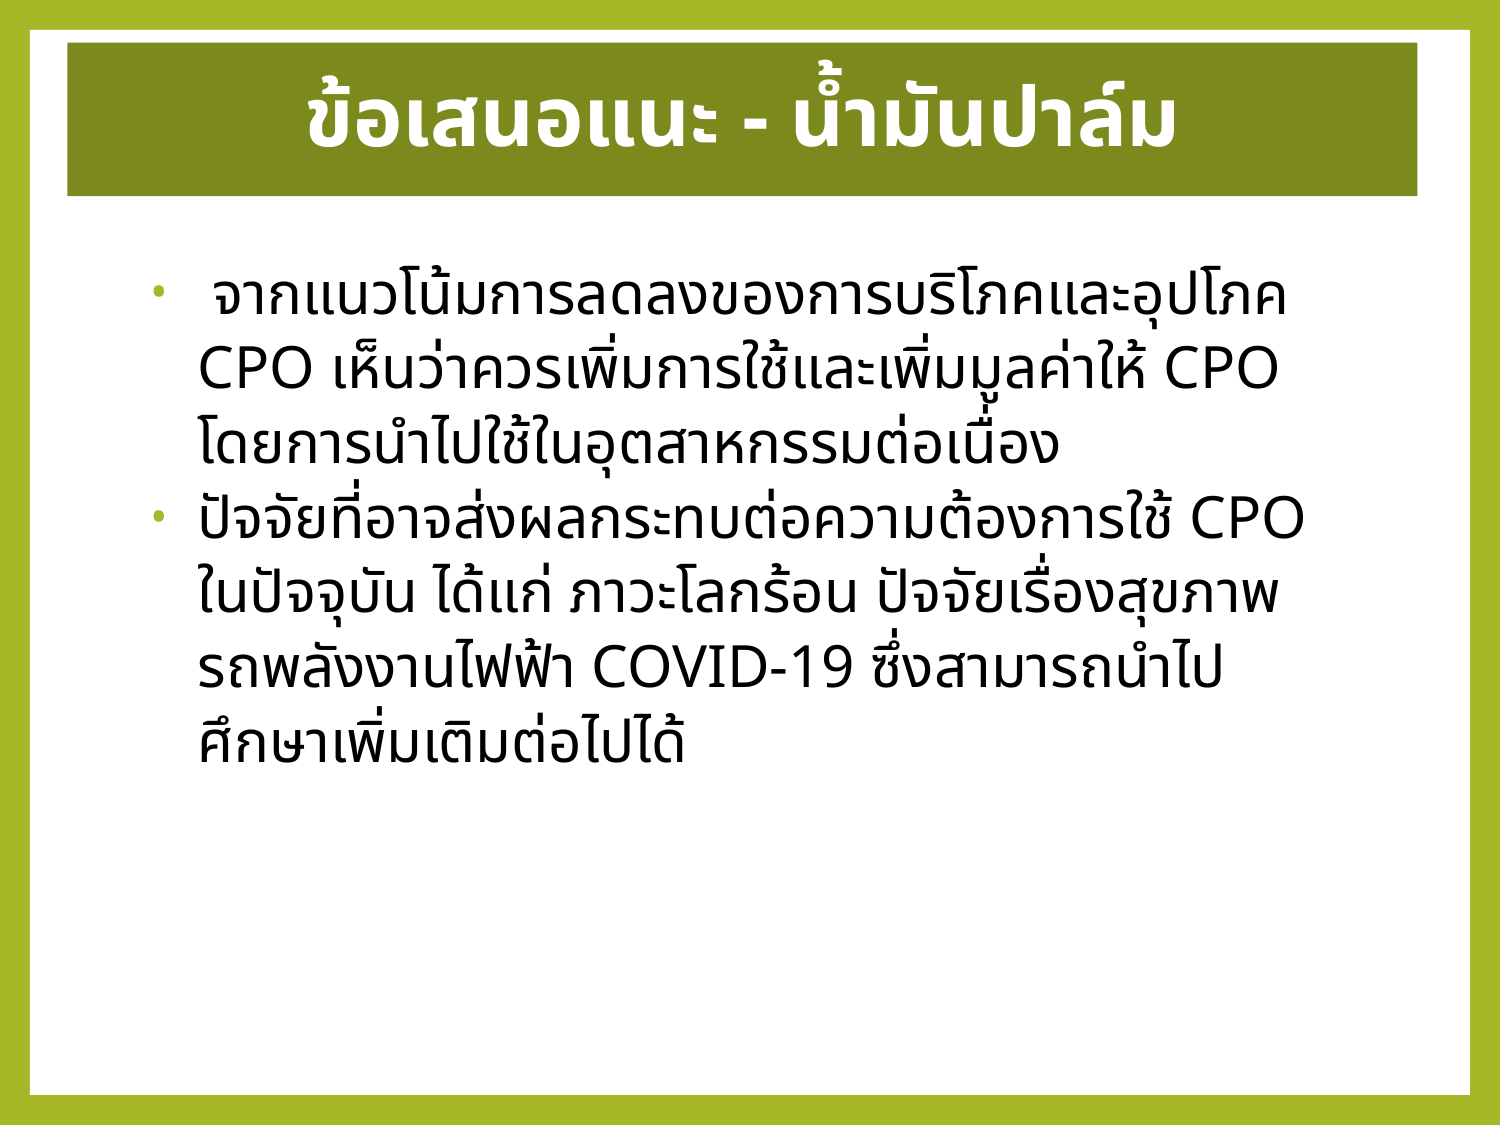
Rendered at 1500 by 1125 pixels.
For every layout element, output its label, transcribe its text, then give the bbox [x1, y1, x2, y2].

list จากแนวโน้มการลดลงของการบริโภคและอุปโภค CPO เห็นว่าควรเพิ่มการใช้และเพิ่มมูลค่าให้ CPO โดยการนำไปใช้ในอุตสาหกรรมต่อเนื่อง ปัจจัยที่อาจส่งผลกระทบต่อความต้องการใช้ CPO ในปัจจุบัน ได้แก่ ภาวะโลกร้อน ปัจจัยเรื่องสุขภาพ รถพลังงานไฟฟ้า COVID-19 ซึ่งสามารถนำไปศึกษาเพิ่มเติมต่อไปได้ [135, 243, 1351, 906]
text_box ข้อเสนอแนะ - น้ำมันปาล์ม [67, 42, 1418, 197]
